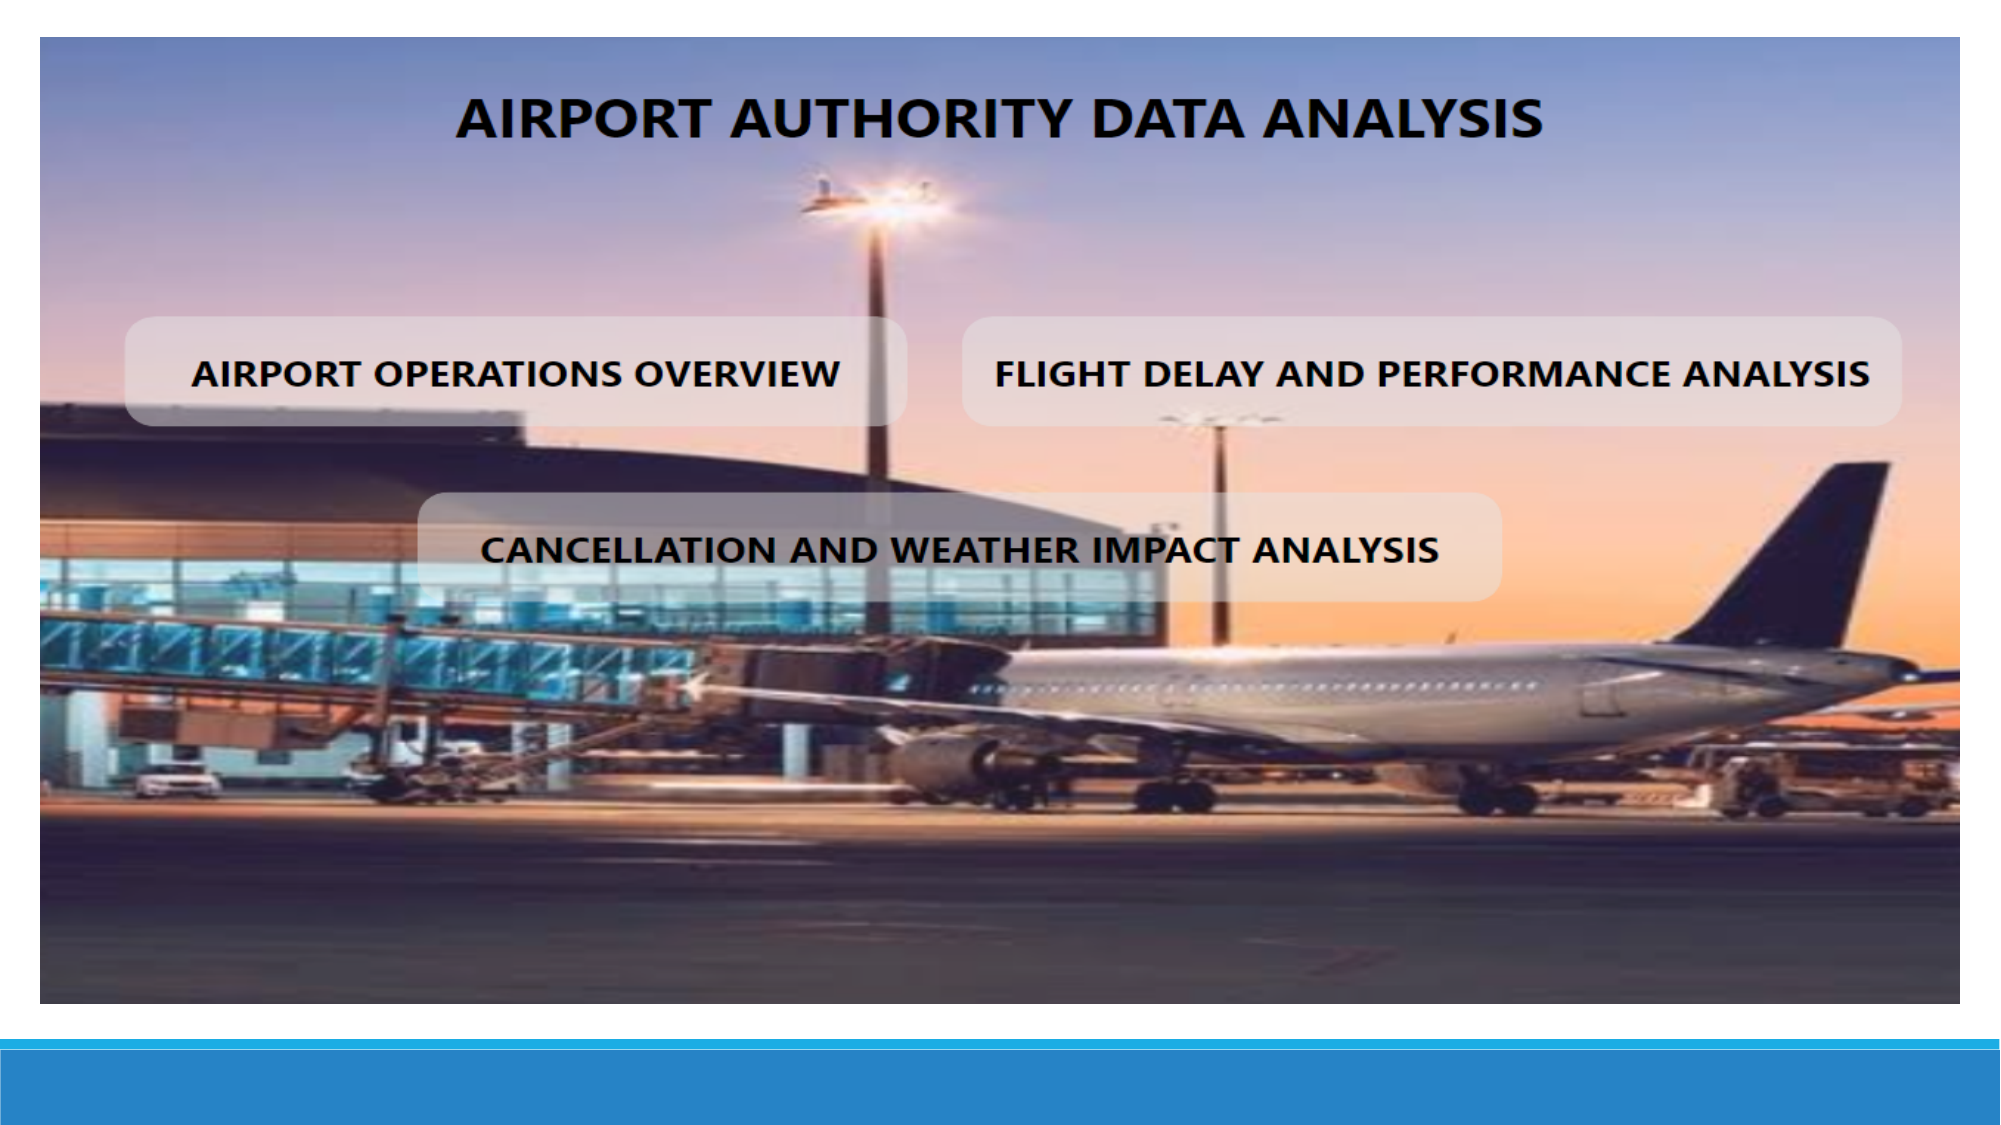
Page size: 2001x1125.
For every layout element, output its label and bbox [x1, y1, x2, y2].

picture [39, 36, 1961, 1004]
